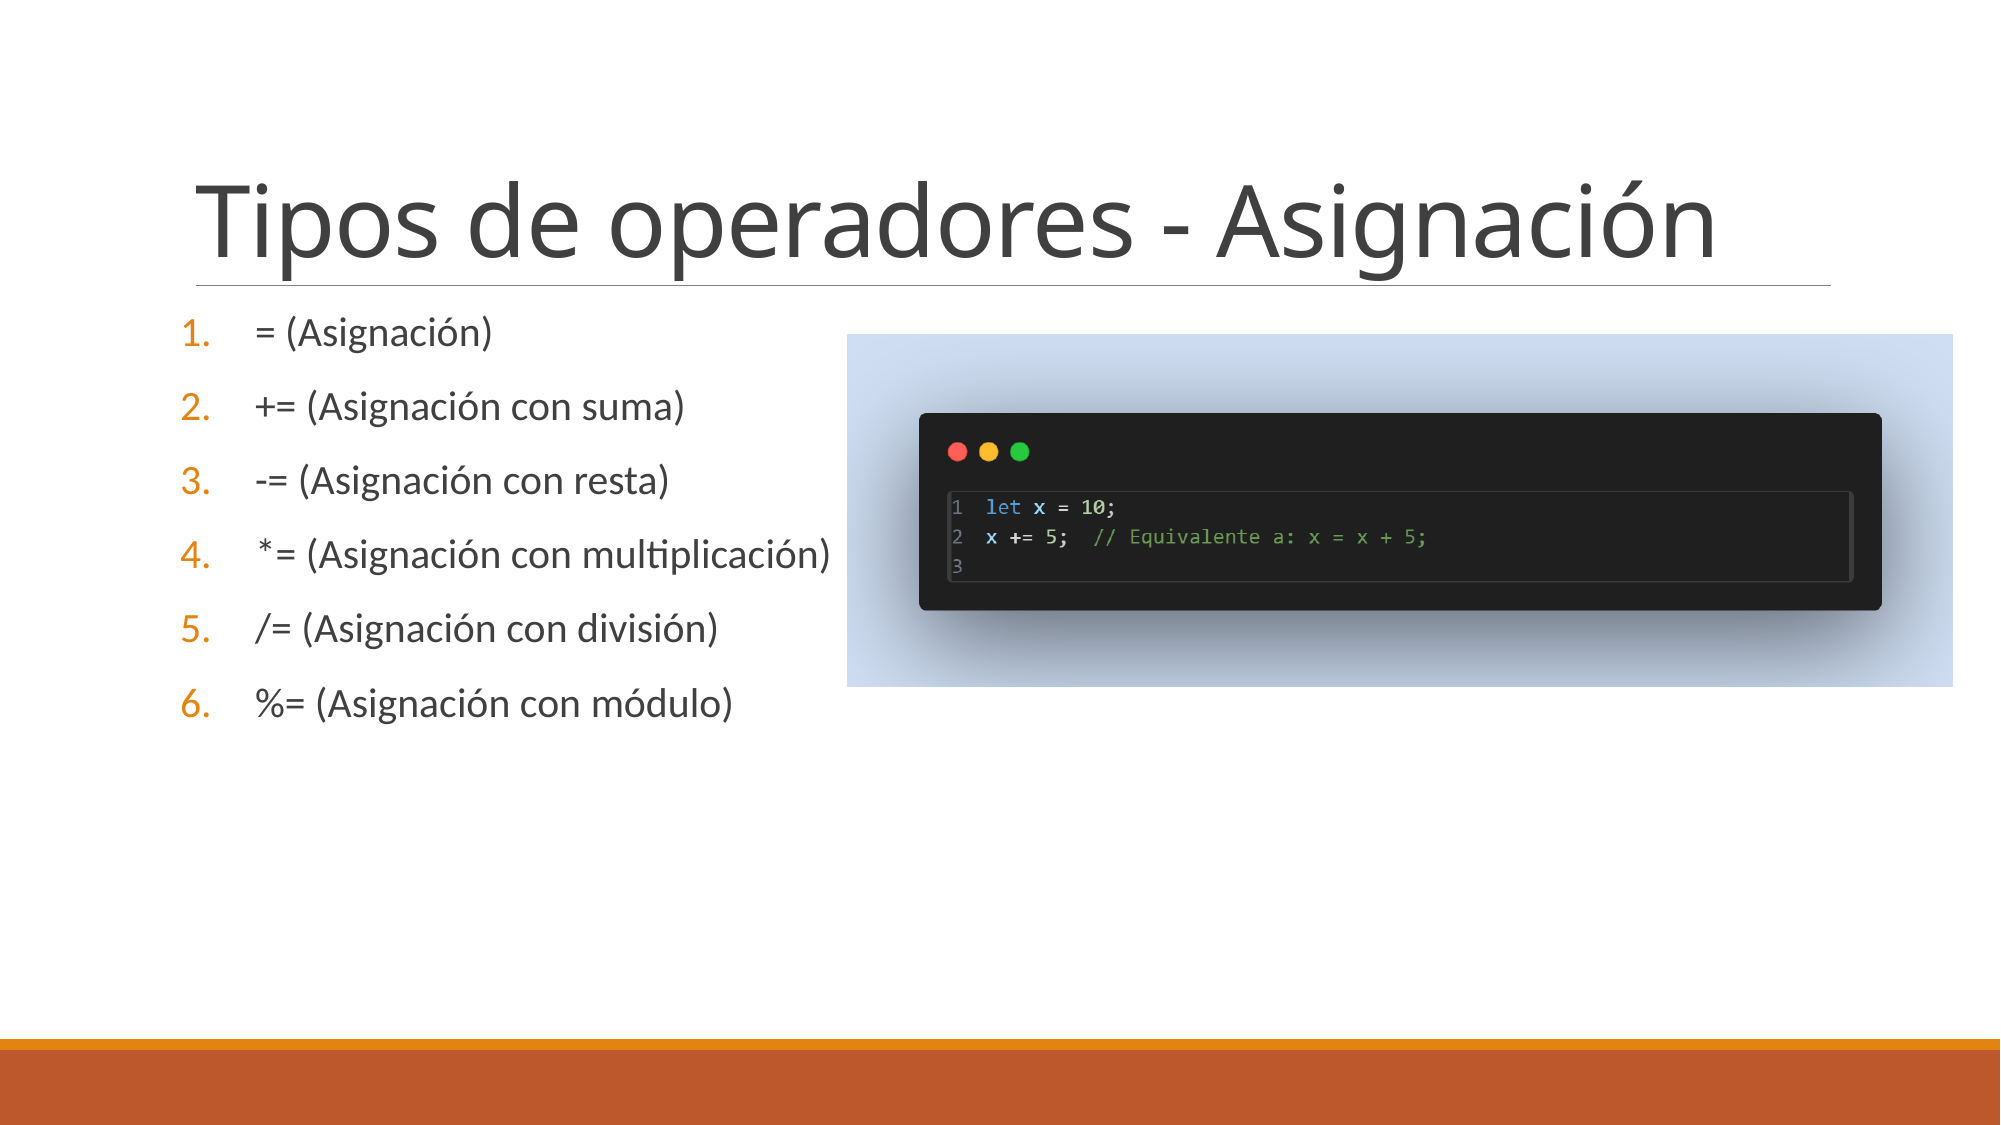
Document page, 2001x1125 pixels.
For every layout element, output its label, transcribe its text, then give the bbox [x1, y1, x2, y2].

title Tipos de operadores - Asignación [180, 47, 1830, 285]
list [847, 333, 1954, 688]
list = (Asignación) += (Asignación con suma) -= (Asignación con resta) *= (Asignación con multiplicación) /= (Asignación con división) %= (Asignación con módulo) [180, 302, 990, 963]
